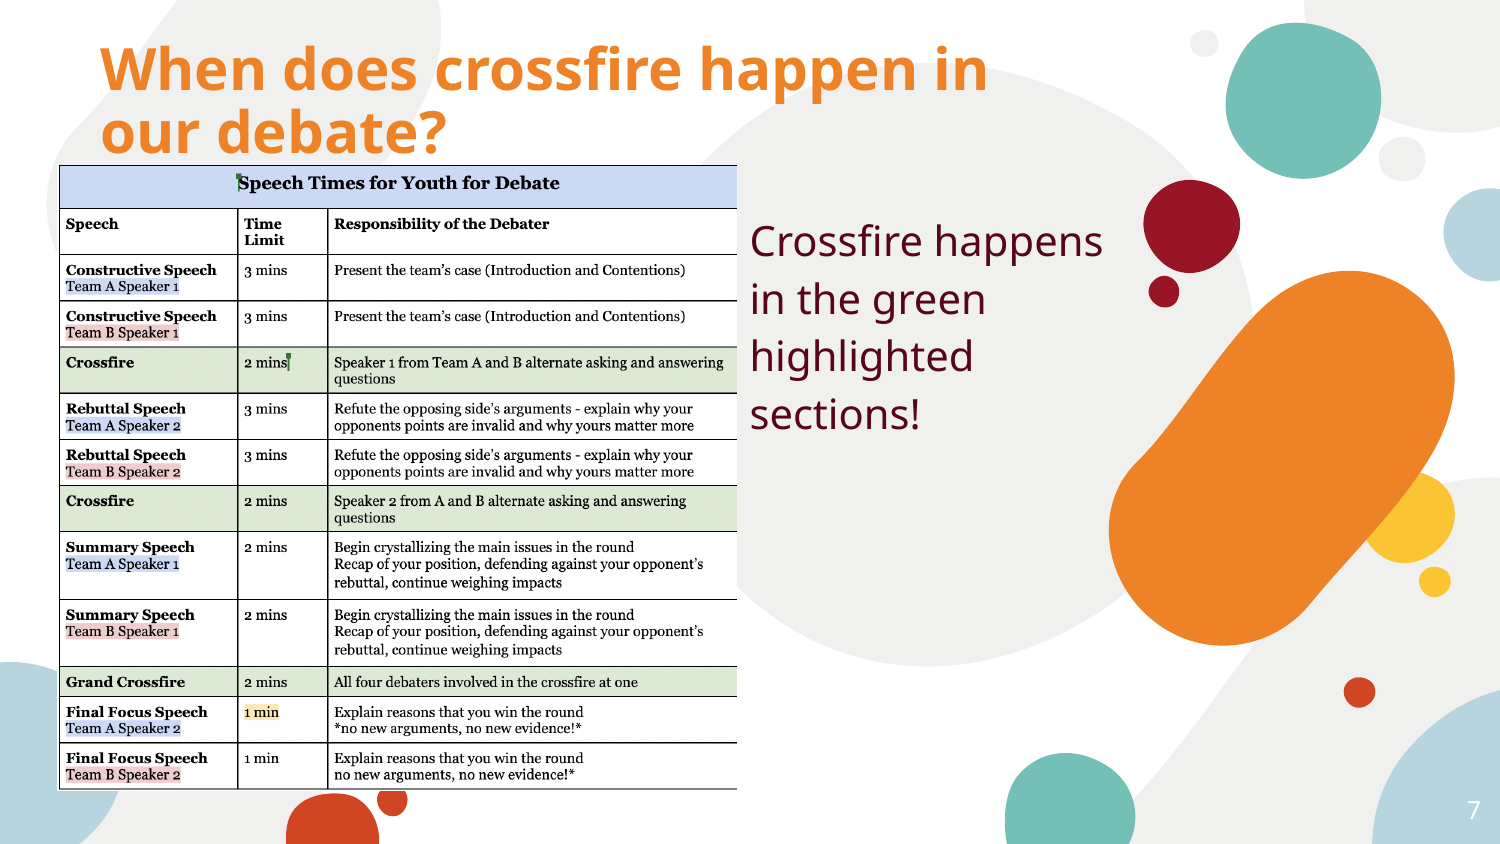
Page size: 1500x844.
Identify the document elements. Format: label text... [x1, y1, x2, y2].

picture [57, 165, 737, 791]
list Crossfire happens in the green highlighted sections! [749, 207, 1129, 665]
slide_number ‹#› [1391, 779, 1482, 844]
title When does crossfire happen in our debate? [100, 60, 1067, 166]
